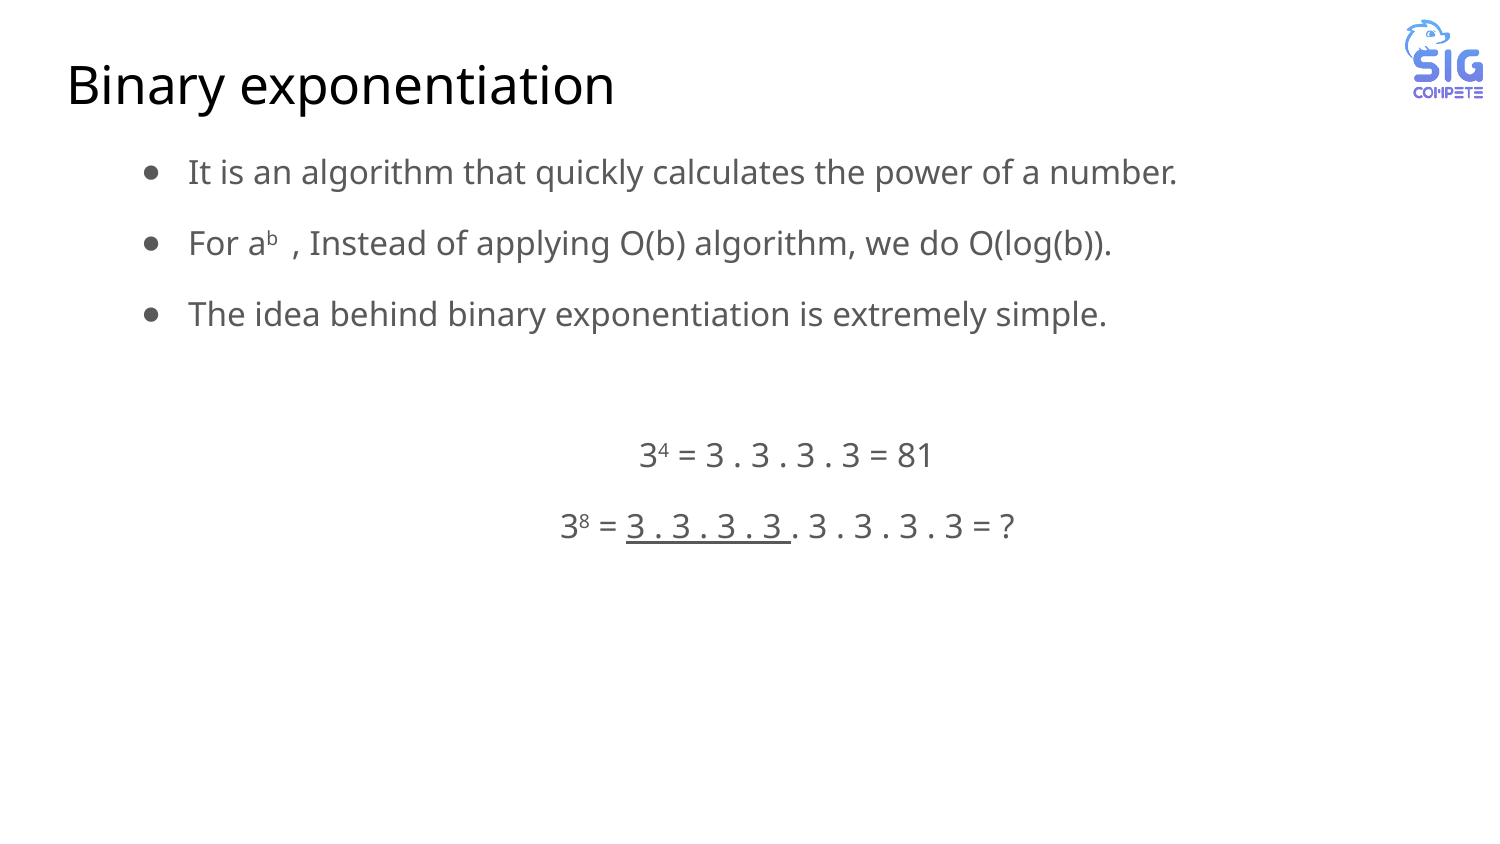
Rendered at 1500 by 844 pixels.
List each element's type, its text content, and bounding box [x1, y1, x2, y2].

title Binary exponentiation [51, 36, 1449, 130]
list It is an algorithm that quickly calculates the power of a number. For ab , Instead of applying O(b) algorithm, we do O(log(b)). The idea behind binary exponentiation is extremely simple. 34 = 3 . 3 . 3 . 3 = 81 38 = 3 . 3 . 3 . 3 . 3 . 3 . 3 . 3 = ? [51, 130, 1449, 761]
picture [1393, 12, 1489, 105]
